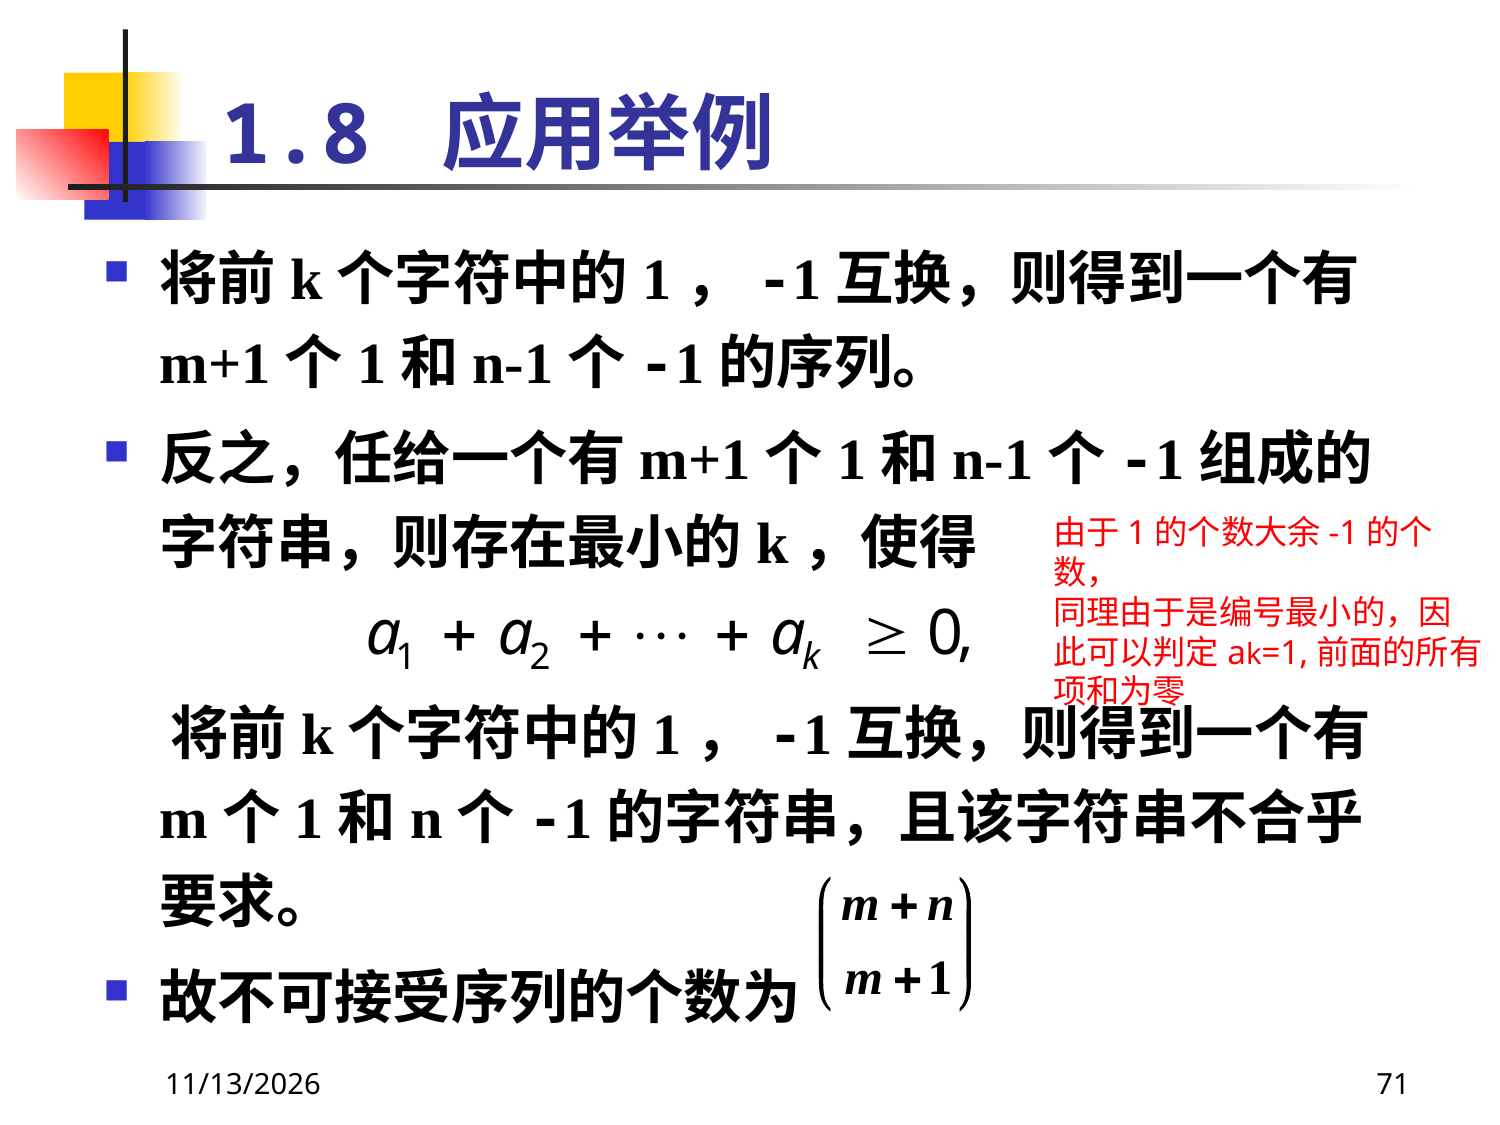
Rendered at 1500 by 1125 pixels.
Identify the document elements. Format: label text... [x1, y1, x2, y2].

slide_number 71 [1112, 1037, 1425, 1113]
title 1.8 应用举例 [206, 0, 1400, 188]
text_box 由于1的个数大余-1的个数， 同理由于是编号最小的，因此可以判定ak=1,前面的所有项和为零 [1038, 503, 1499, 718]
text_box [360, 586, 1014, 681]
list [809, 869, 987, 1018]
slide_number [150, 1037, 463, 1113]
list 将前k个字符中的1，-1互换，则得到一个有m+1个1和n-1个-1的序列。 反之，任给一个有m+1个1和n-1个-1组成的字符串，则存在最小的k，使得 将前k个字符中的1，-1互换，则得到一个有m个1和n个-1的字符串，且该字符串不合乎要求。 故不可接受序列的个数为 [88, 220, 1412, 1035]
